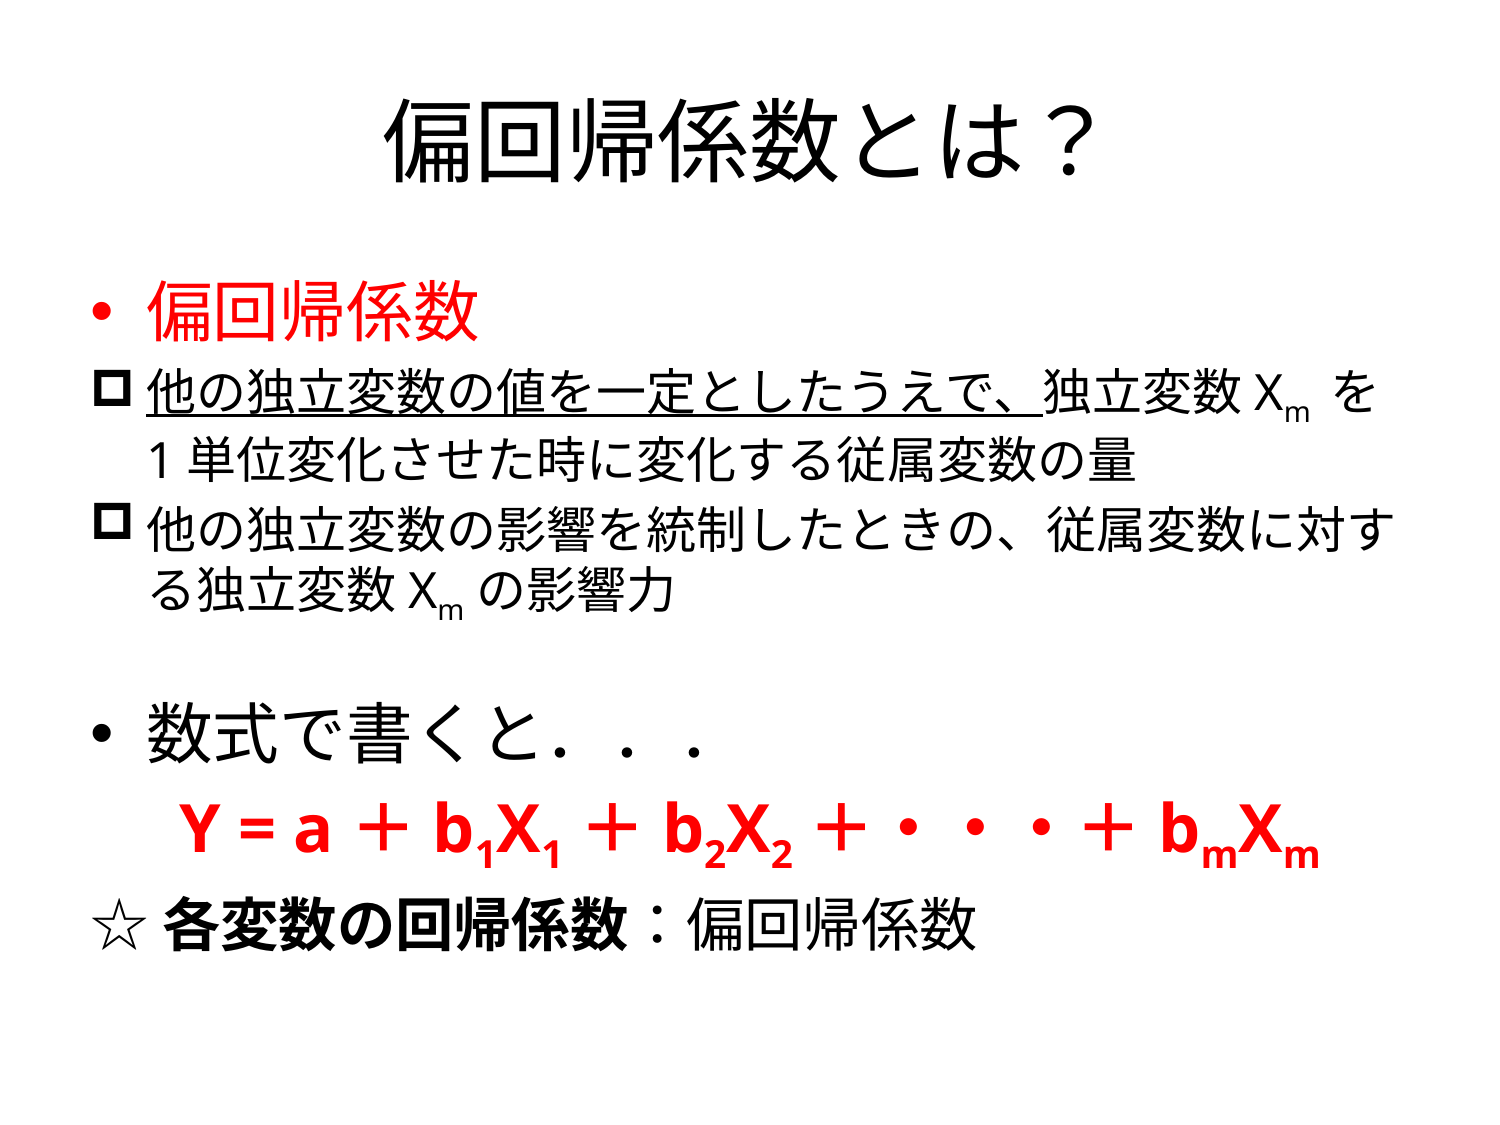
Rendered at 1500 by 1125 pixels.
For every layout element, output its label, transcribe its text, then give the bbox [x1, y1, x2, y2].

title 偏回帰係数とは？ [75, 45, 1425, 233]
list 偏回帰係数 他の独立変数の値を一定としたうえで、独立変数Xm を1単位変化させた時に変化する従属変数の量 他の独立変数の影響を統制したときの、従属変数に対する独立変数Xmの影響力 数式で書くと．．． Y = a＋b1X1＋b2X2＋・・・＋bmXm ☆各変数の回帰係数：偏回帰係数 [75, 262, 1425, 1005]
